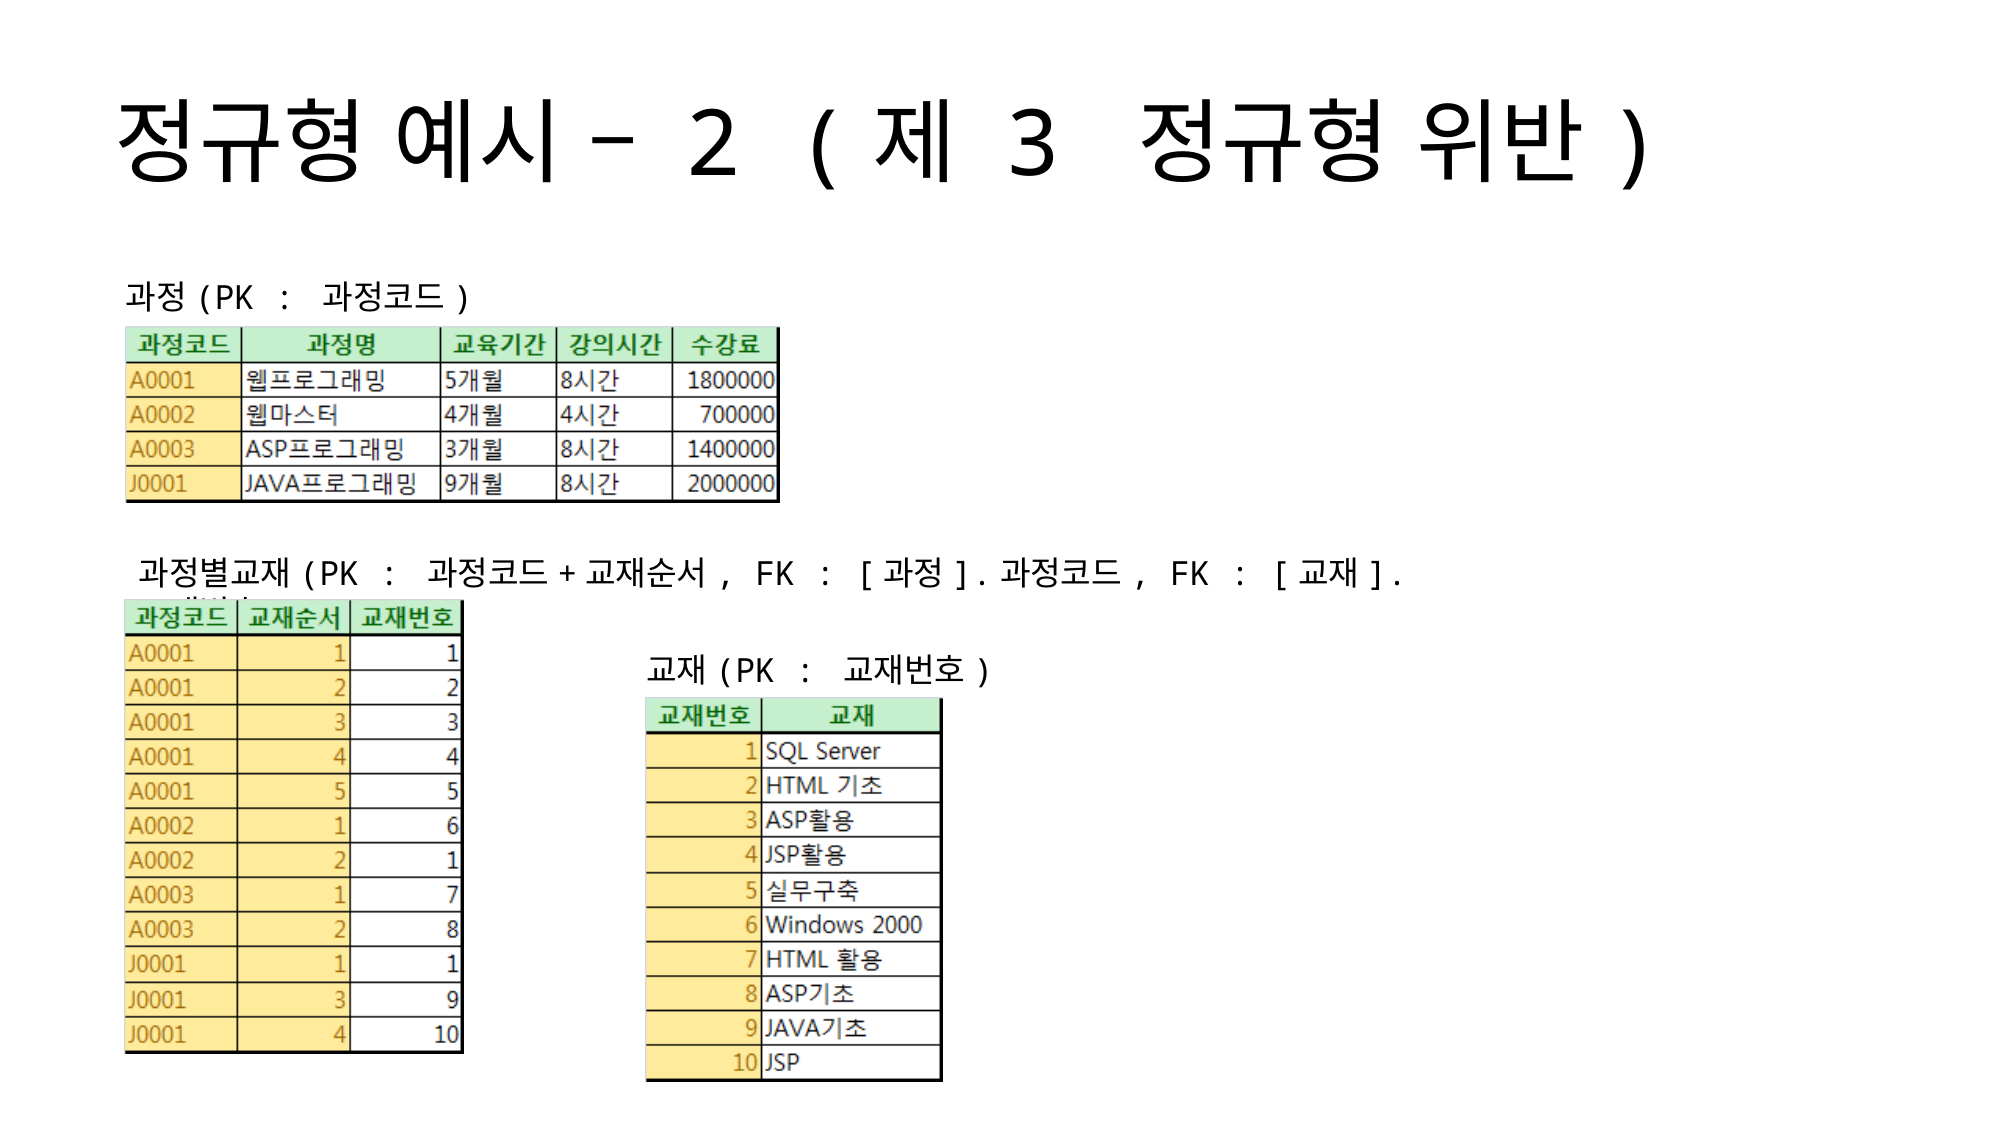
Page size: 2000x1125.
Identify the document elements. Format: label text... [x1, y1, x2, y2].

text_box 과정(PK : 과정코드) [111, 268, 488, 324]
picture [124, 599, 464, 1054]
title 정규형 예시 – 2 (제 3 정규형 위반) [99, 45, 1900, 233]
text_box 교재(PK : 교재번호) [631, 642, 1009, 697]
picture [645, 697, 943, 1083]
text_box 과정별교재(PK : 과정코드+교재순서, FK : [과정].과정코드, FK : [교재].교재번호) [124, 544, 1516, 640]
picture [125, 326, 780, 503]
